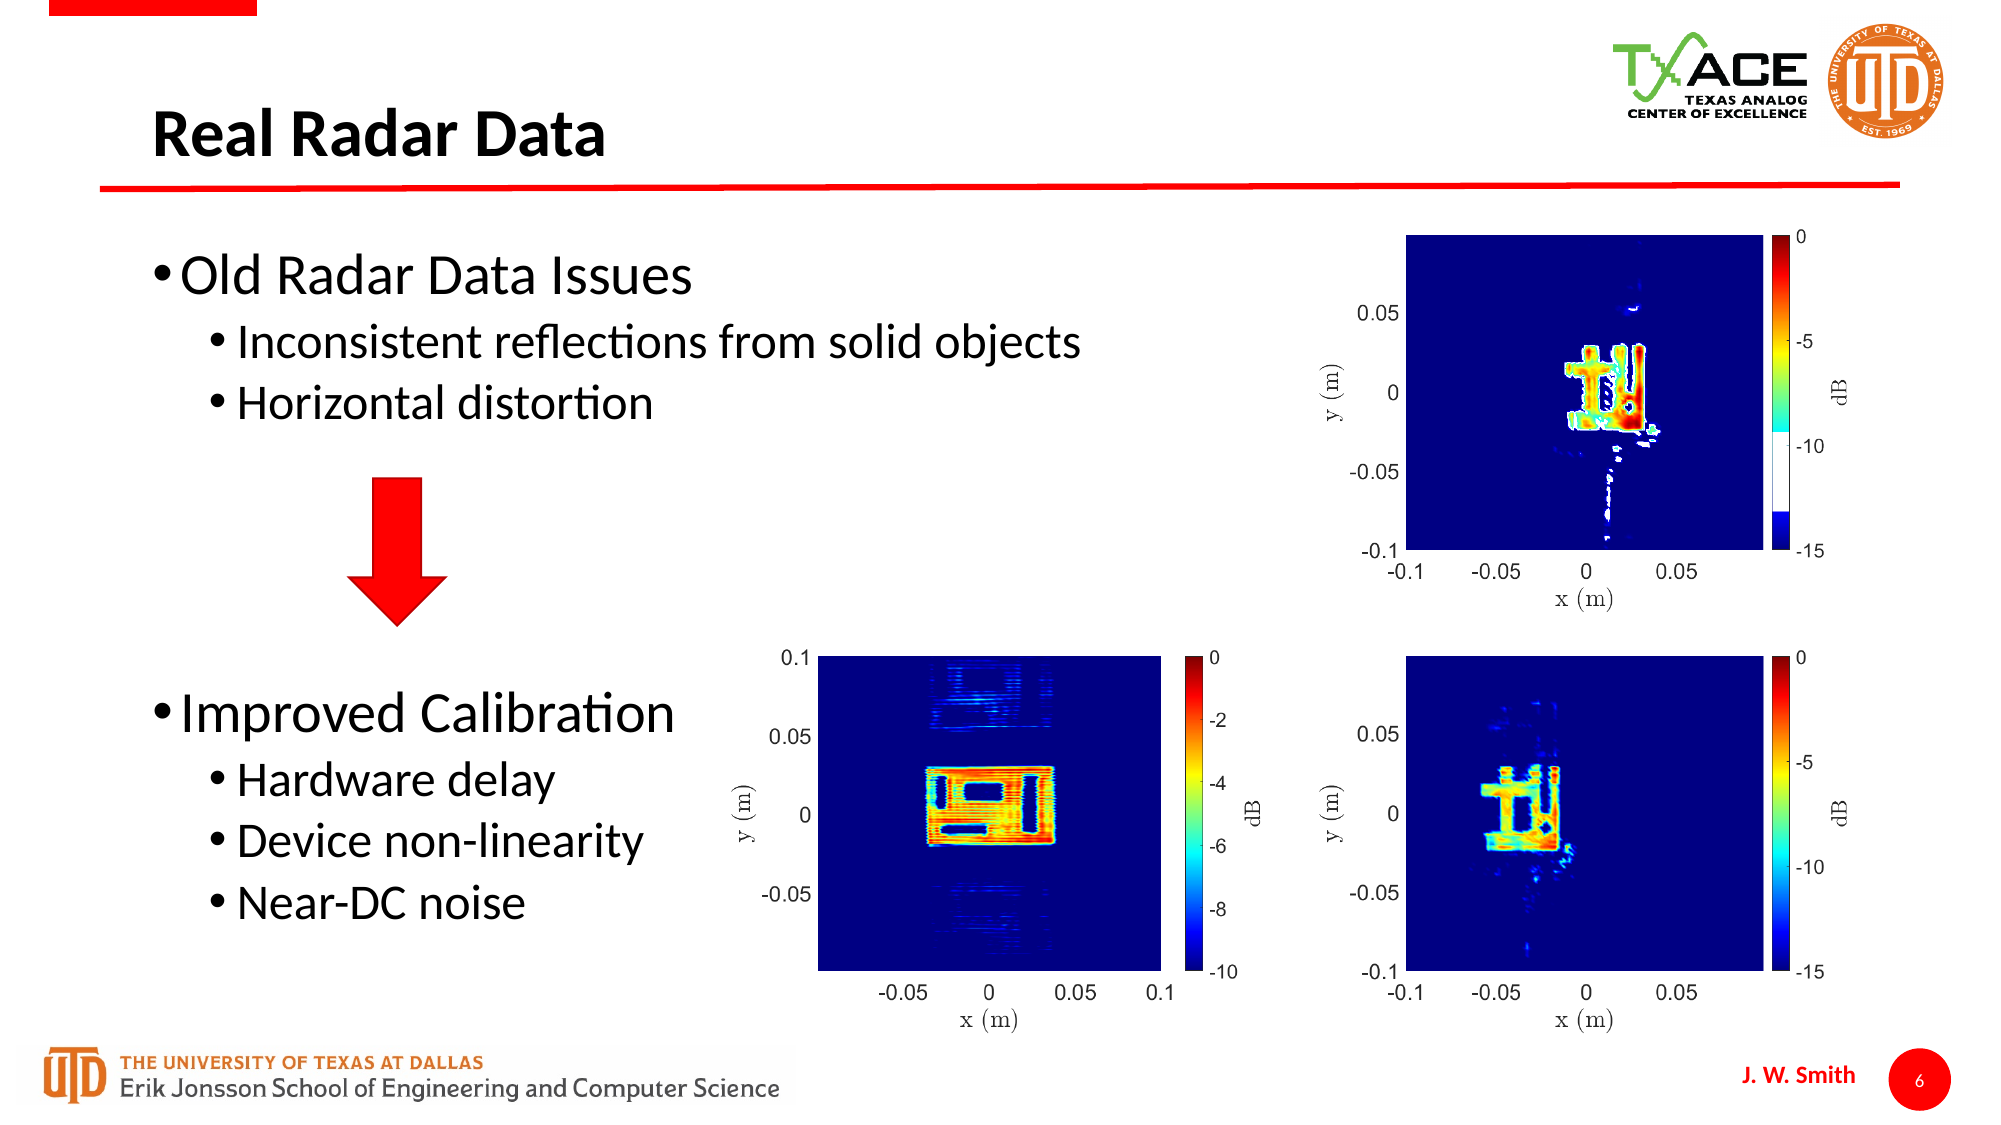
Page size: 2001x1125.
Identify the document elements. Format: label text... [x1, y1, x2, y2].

picture [729, 625, 1270, 1035]
picture [1819, 15, 1952, 147]
text_box [346, 477, 448, 628]
picture [16, 1045, 796, 1105]
picture [1317, 204, 1858, 614]
list Old Radar Data Issues Inconsistent reflections from solid objects Horizontal distortion Improved Calibration Hardware delay Device non-linearity Near-DC noise [137, 236, 1173, 1014]
title Real Radar Data [137, 59, 1863, 209]
picture [1613, 32, 1807, 59]
picture [1317, 625, 1858, 1035]
